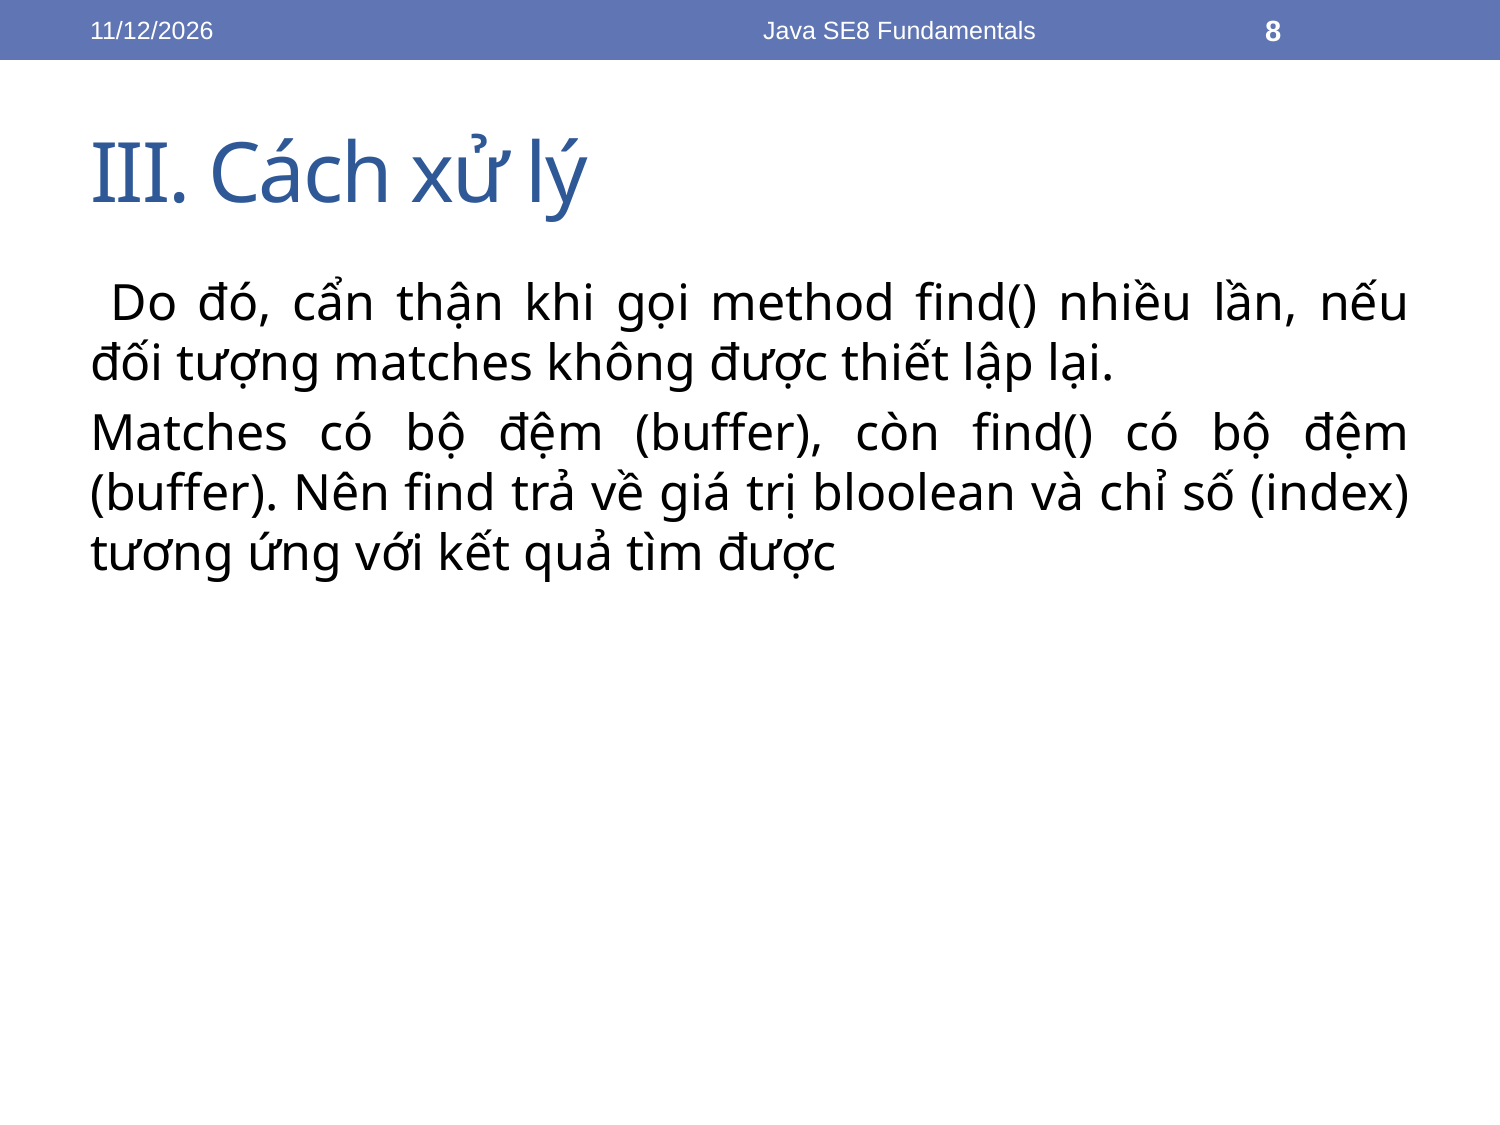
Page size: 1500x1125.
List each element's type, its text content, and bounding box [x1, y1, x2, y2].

list Do đó, cẩn thận khi gọi method find() nhiều lần, nếu đối tượng matches không được thiết lập lại. Matches có bộ đệm (buffer), còn find() có bộ đệm (buffer). Nên find trả về giá trị bloolean và chỉ số (index) tương ứng với kết quả tìm được [75, 262, 1425, 1063]
title III. Cách xử lý [75, 87, 1425, 250]
footer Java SE8 Fundamentals [562, 3, 1238, 57]
slide_number 8 [1250, 3, 1425, 57]
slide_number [75, 3, 550, 57]
